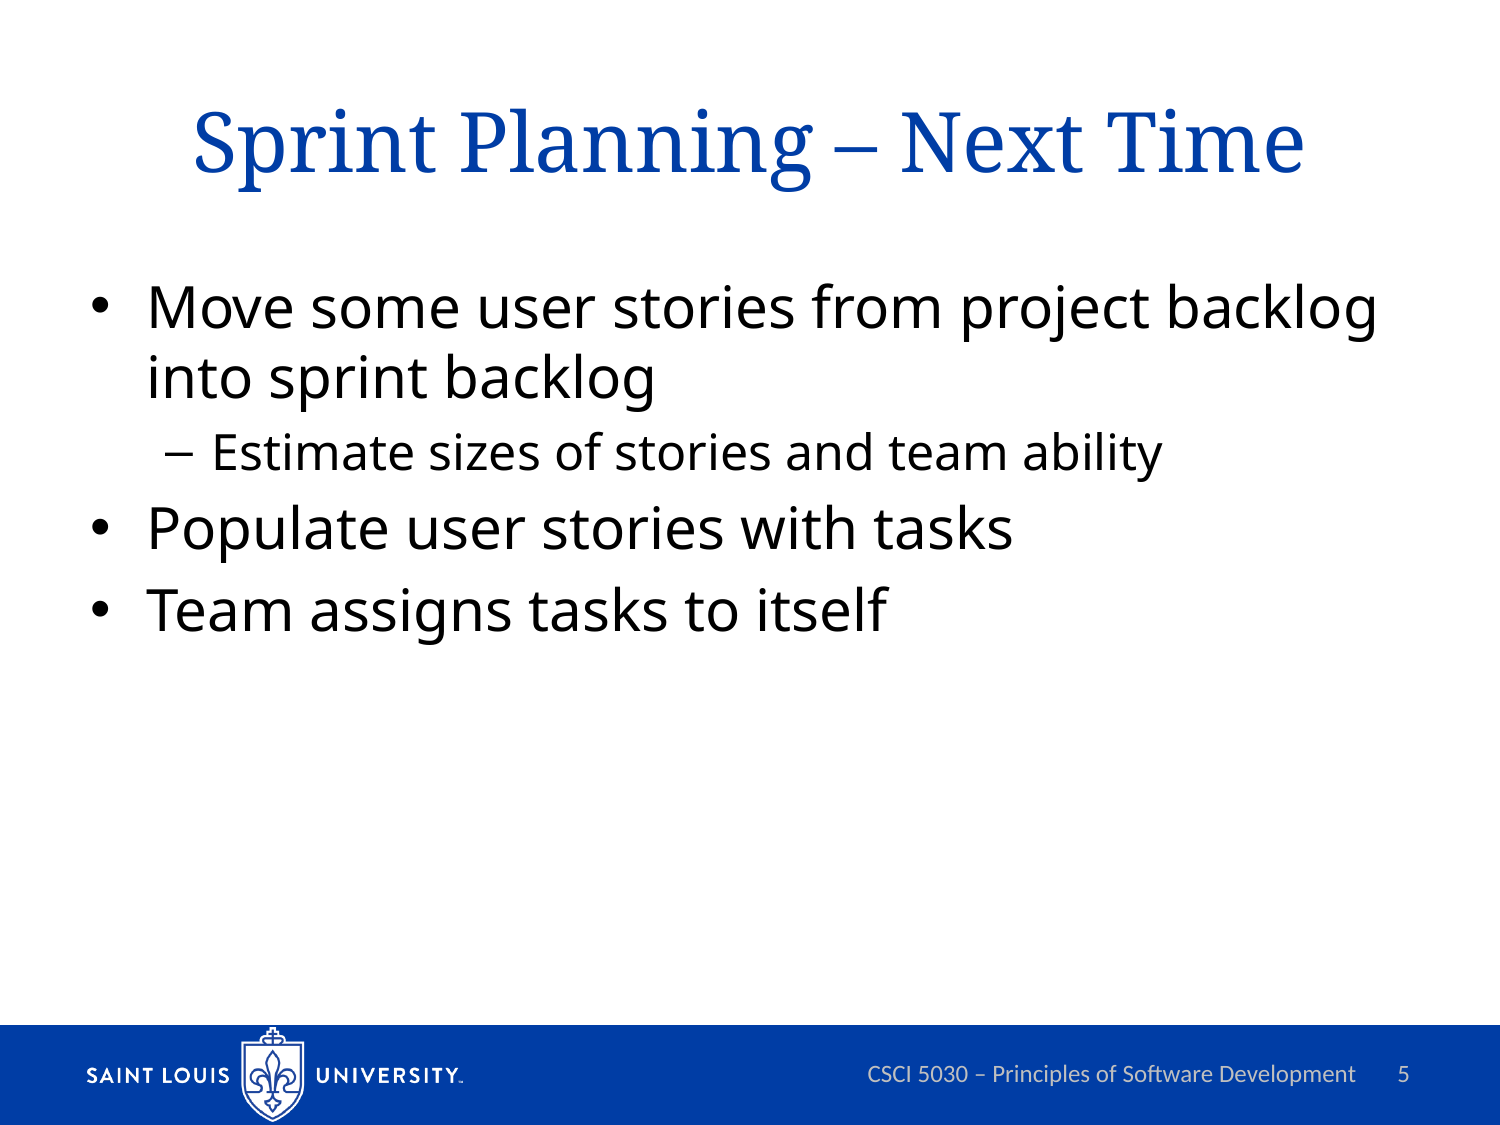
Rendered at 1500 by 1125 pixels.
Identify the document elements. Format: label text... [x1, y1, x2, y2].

picture [87, 1027, 463, 1122]
slide_number 5 [1074, 1042, 1425, 1103]
title Sprint Planning – Next Time [75, 45, 1425, 233]
footer CSCI 5030 – Principles of Software Development [849, 1042, 1074, 1103]
list Move some user stories from project backlog into sprint backlog Estimate sizes of stories and team ability Populate user stories with tasks Team assigns tasks to itself [75, 262, 1425, 1005]
